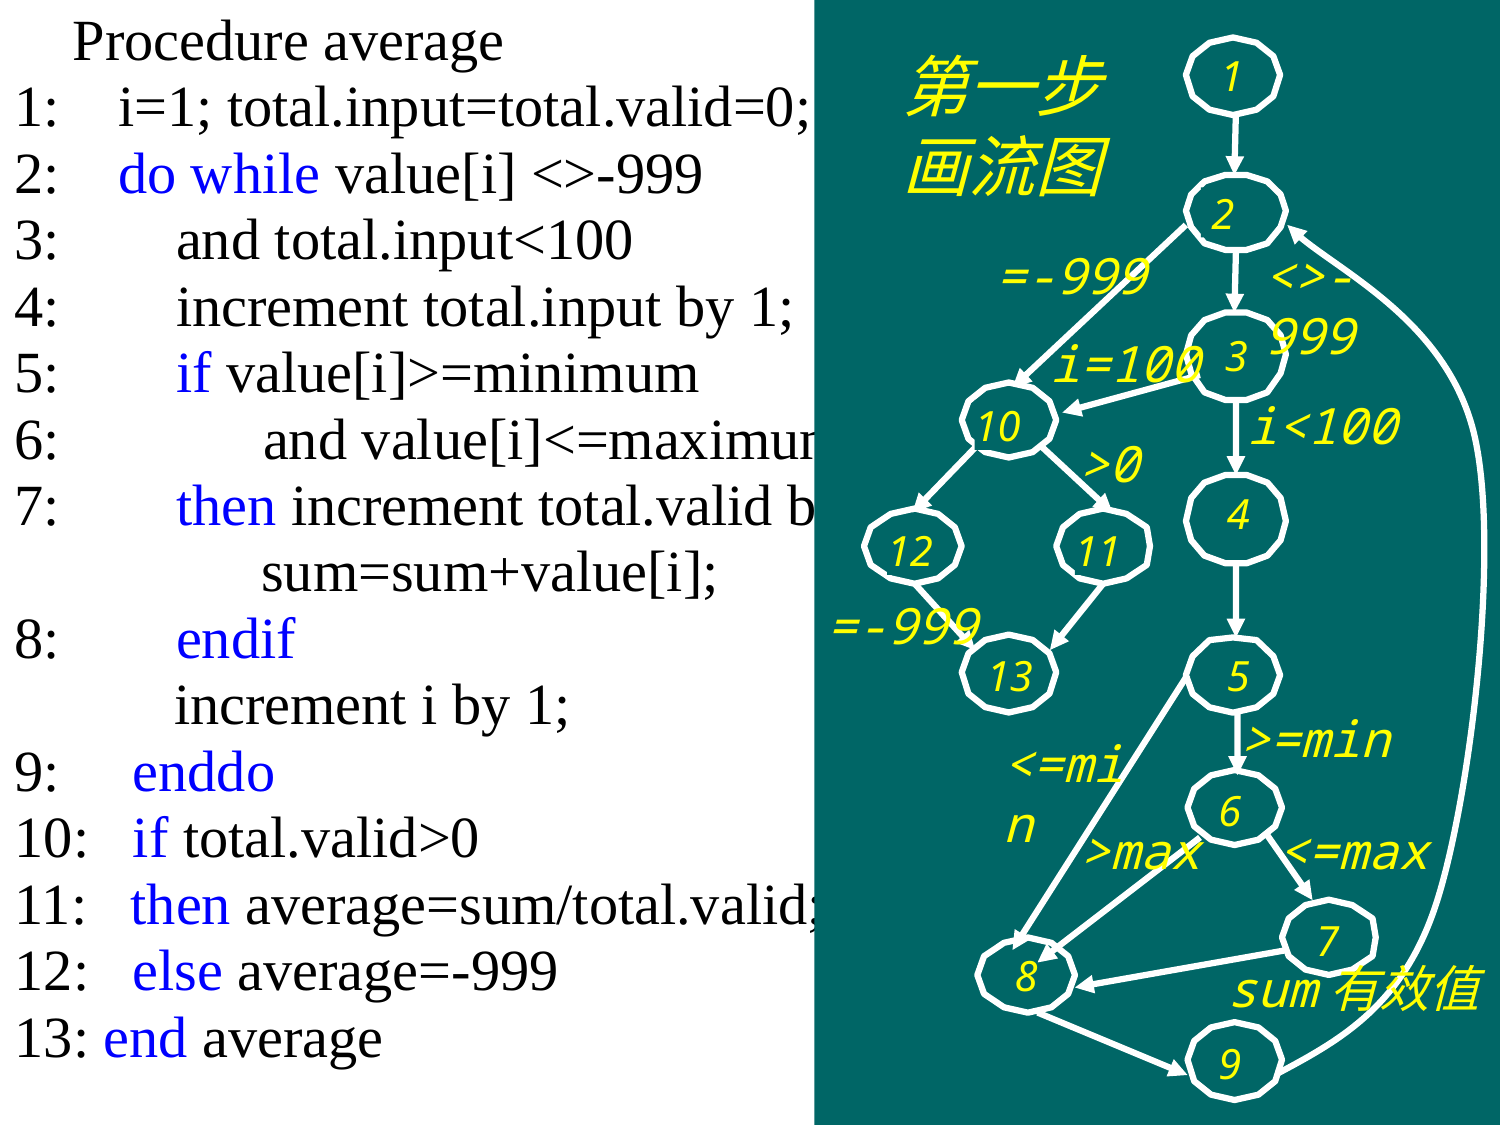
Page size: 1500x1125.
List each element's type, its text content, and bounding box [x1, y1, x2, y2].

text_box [812, 0, 1500, 1125]
text_box Procedure average 1: i=1; total.input=total.valid=0; sum=0; 2: do while value[i] <>-999 3: and total.input<100 4: increment total.input by 1; 5: if value[i]>=minimum 6: and value[i]<=maximum 7: then increment total.valid by 1; sum=sum+value[i]; 8: endif increment i by 1; 9: enddo 10: if total.valid>0 11: then average=sum/total.valid; 12: else average=-999 13: end average [0, 0, 811, 1078]
